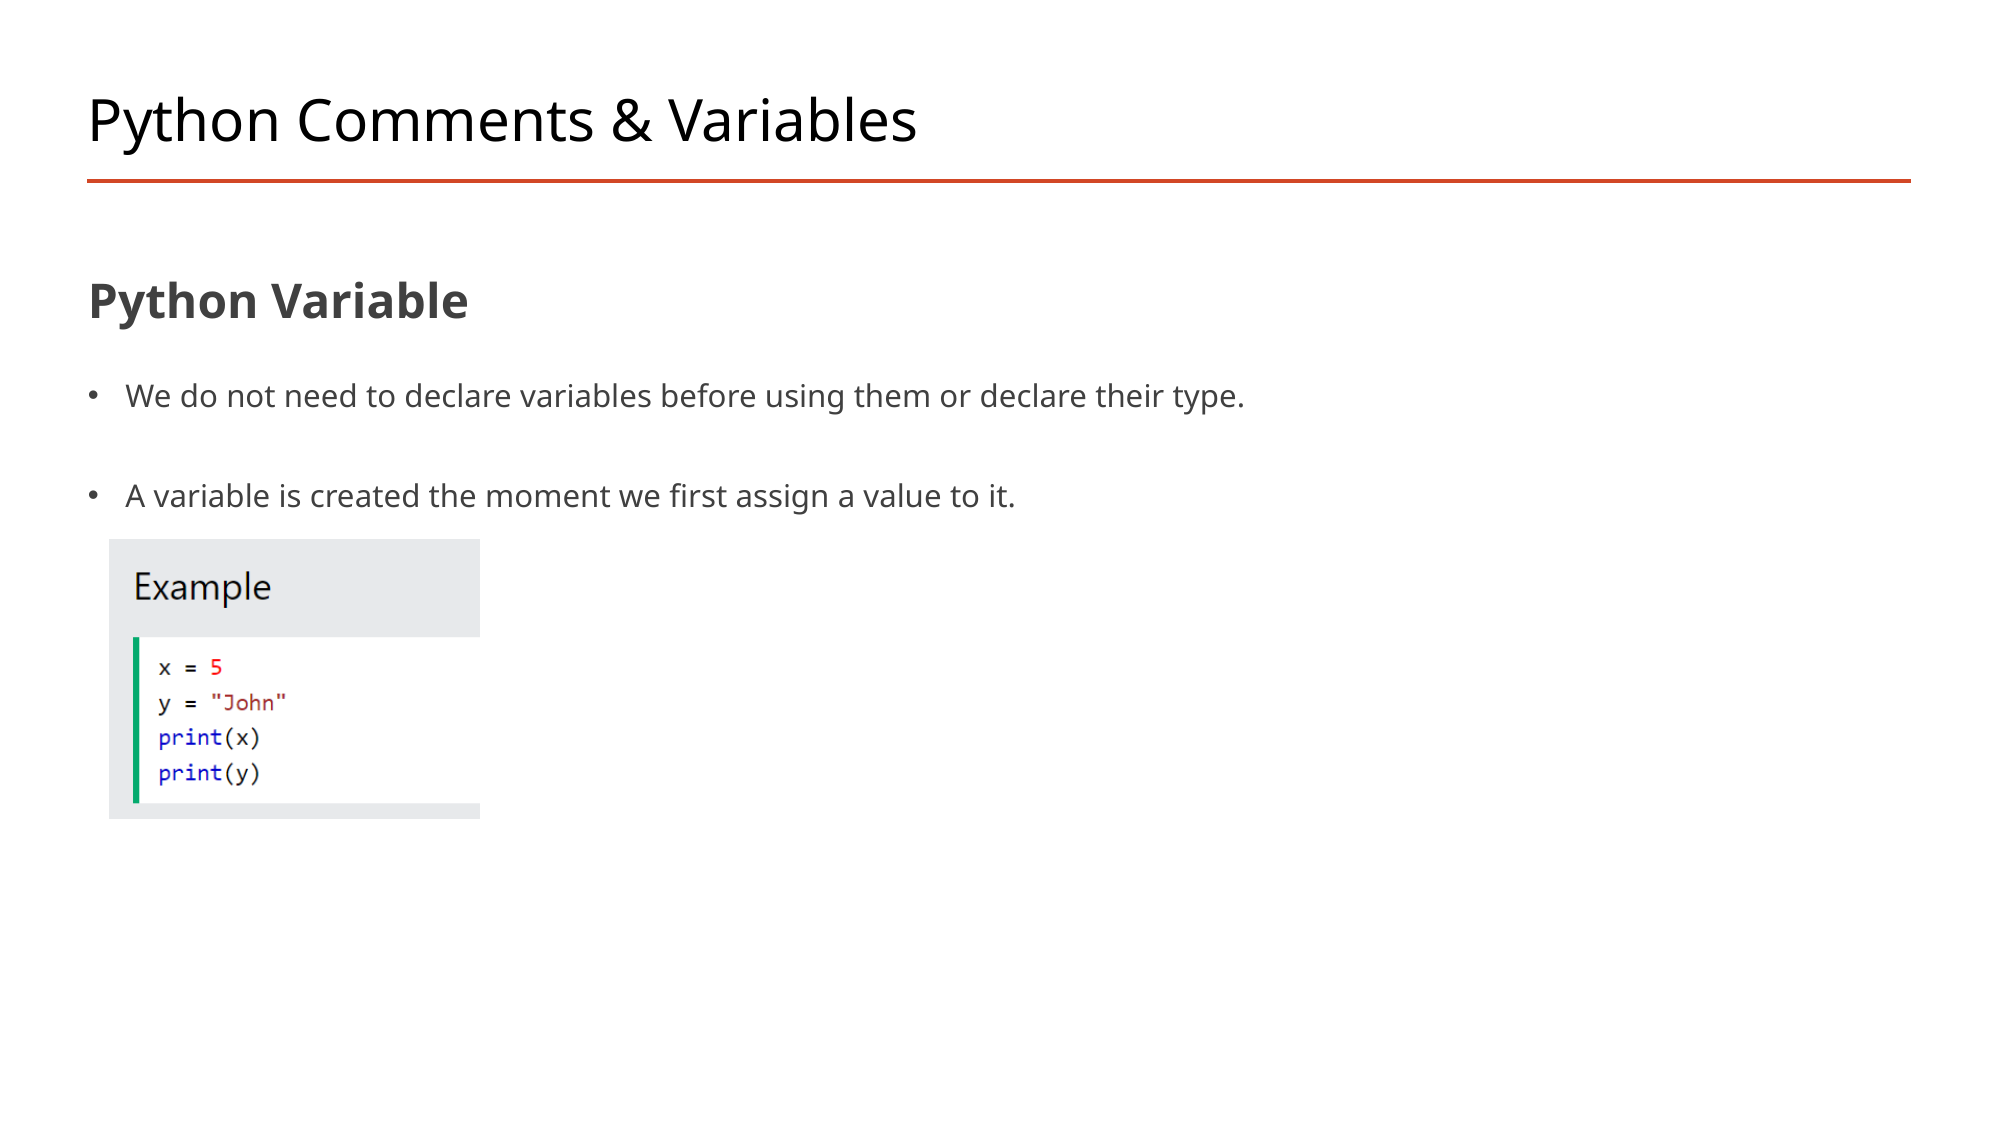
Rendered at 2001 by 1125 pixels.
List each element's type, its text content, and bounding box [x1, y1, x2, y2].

title Python Comments & Variables [72, 70, 1574, 176]
picture [109, 539, 480, 819]
list Python Variable We do not need to declare variables before using them or declare their type. A variable is created the moment we first assign a value to it. C:\Users\Your Name>python myfile.py [72, 239, 1873, 1073]
